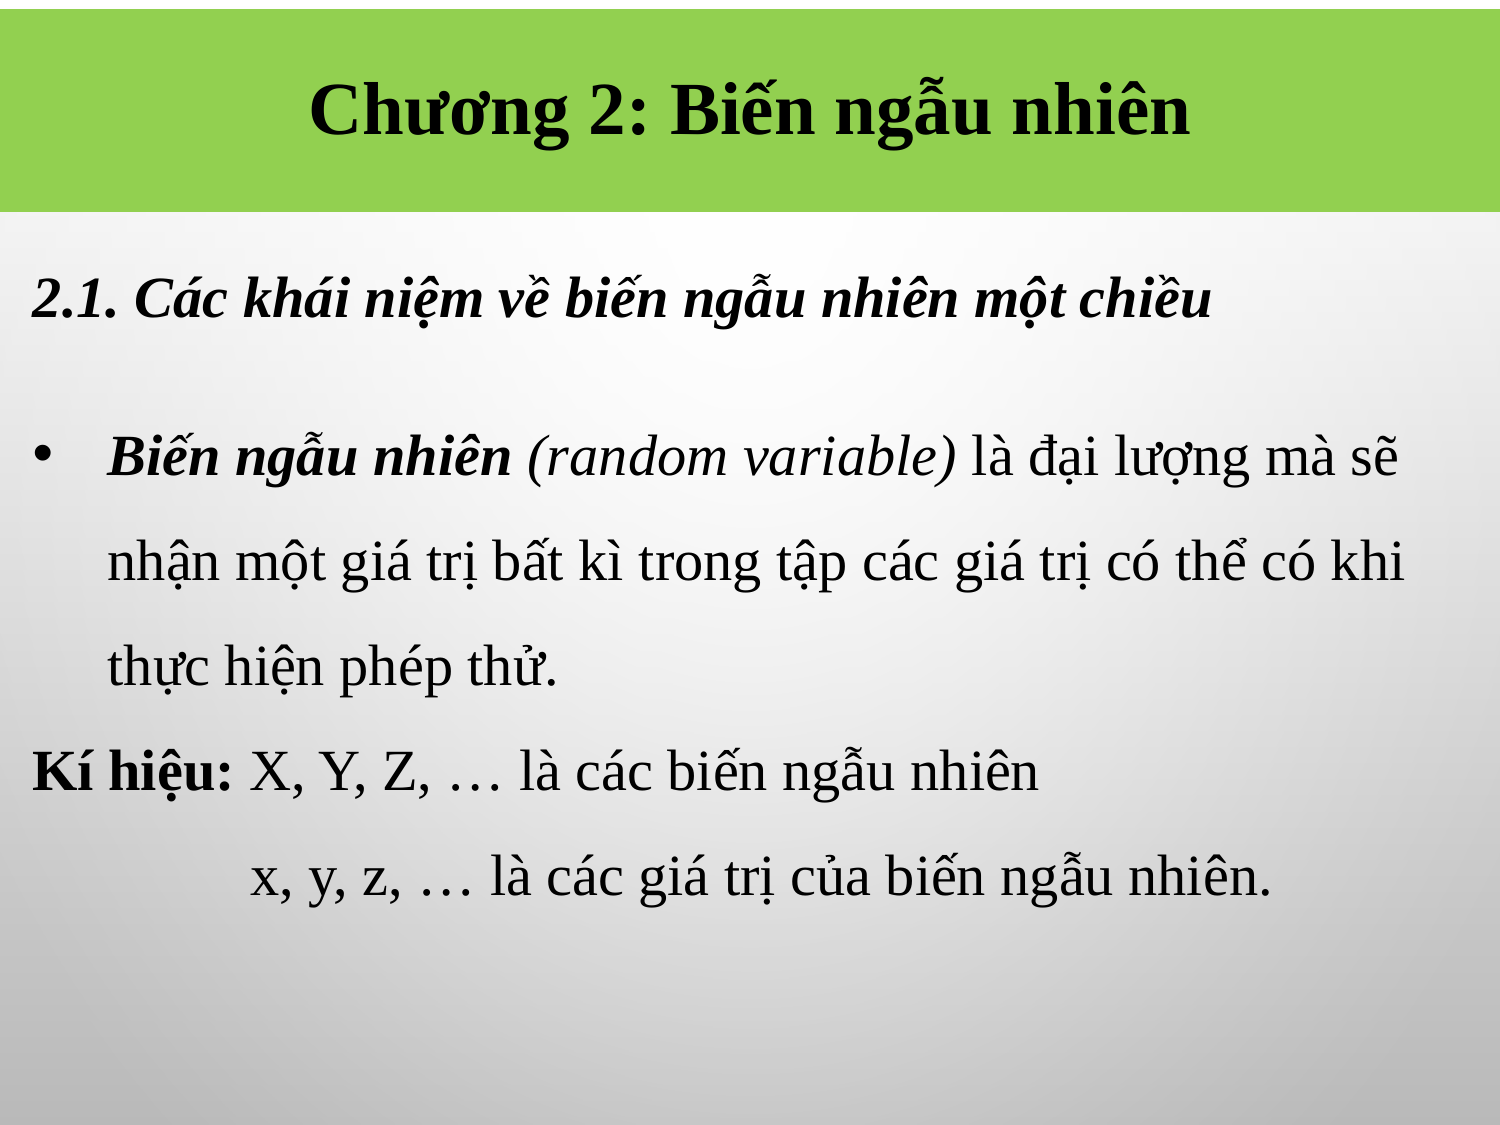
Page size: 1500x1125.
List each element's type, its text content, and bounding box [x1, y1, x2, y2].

text_box 2.1. Các khái niệm về biến ngẫu nhiên một chiều [18, 251, 1398, 337]
text_box Biến ngẫu nhiên (random variable) là đại lượng mà sẽ nhận một giá trị bất kì trong tập các giá trị có thể có khi thực hiện phép thử. Kí hiệu: X, Y, Z, … là các biến ngẫu nhiên x, y, z, … là các giá trị của biến ngẫu nhiên. [18, 375, 1498, 915]
title Chương 2: Biến ngẫu nhiên [0, 9, 1500, 212]
picture [0, 0, 1500, 9]
picture [0, 212, 1500, 1125]
